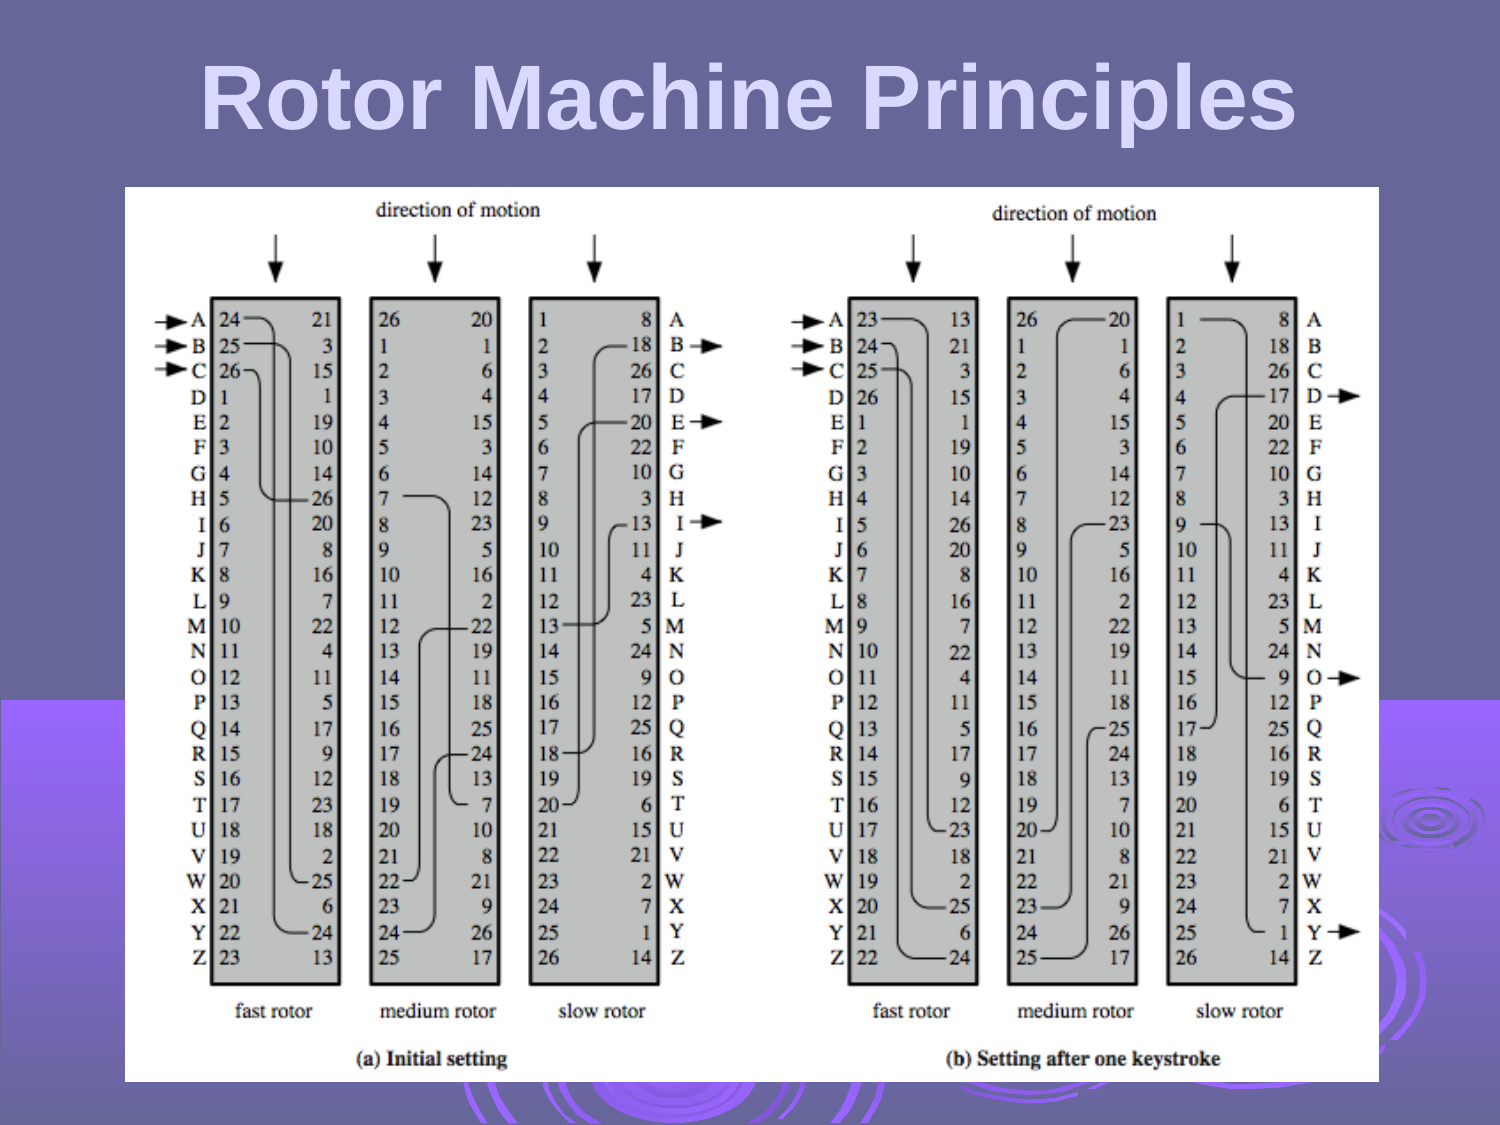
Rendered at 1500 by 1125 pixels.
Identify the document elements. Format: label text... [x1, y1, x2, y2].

text_box Rotor Machine Principles [74, 0, 1425, 187]
picture [124, 187, 1379, 1096]
